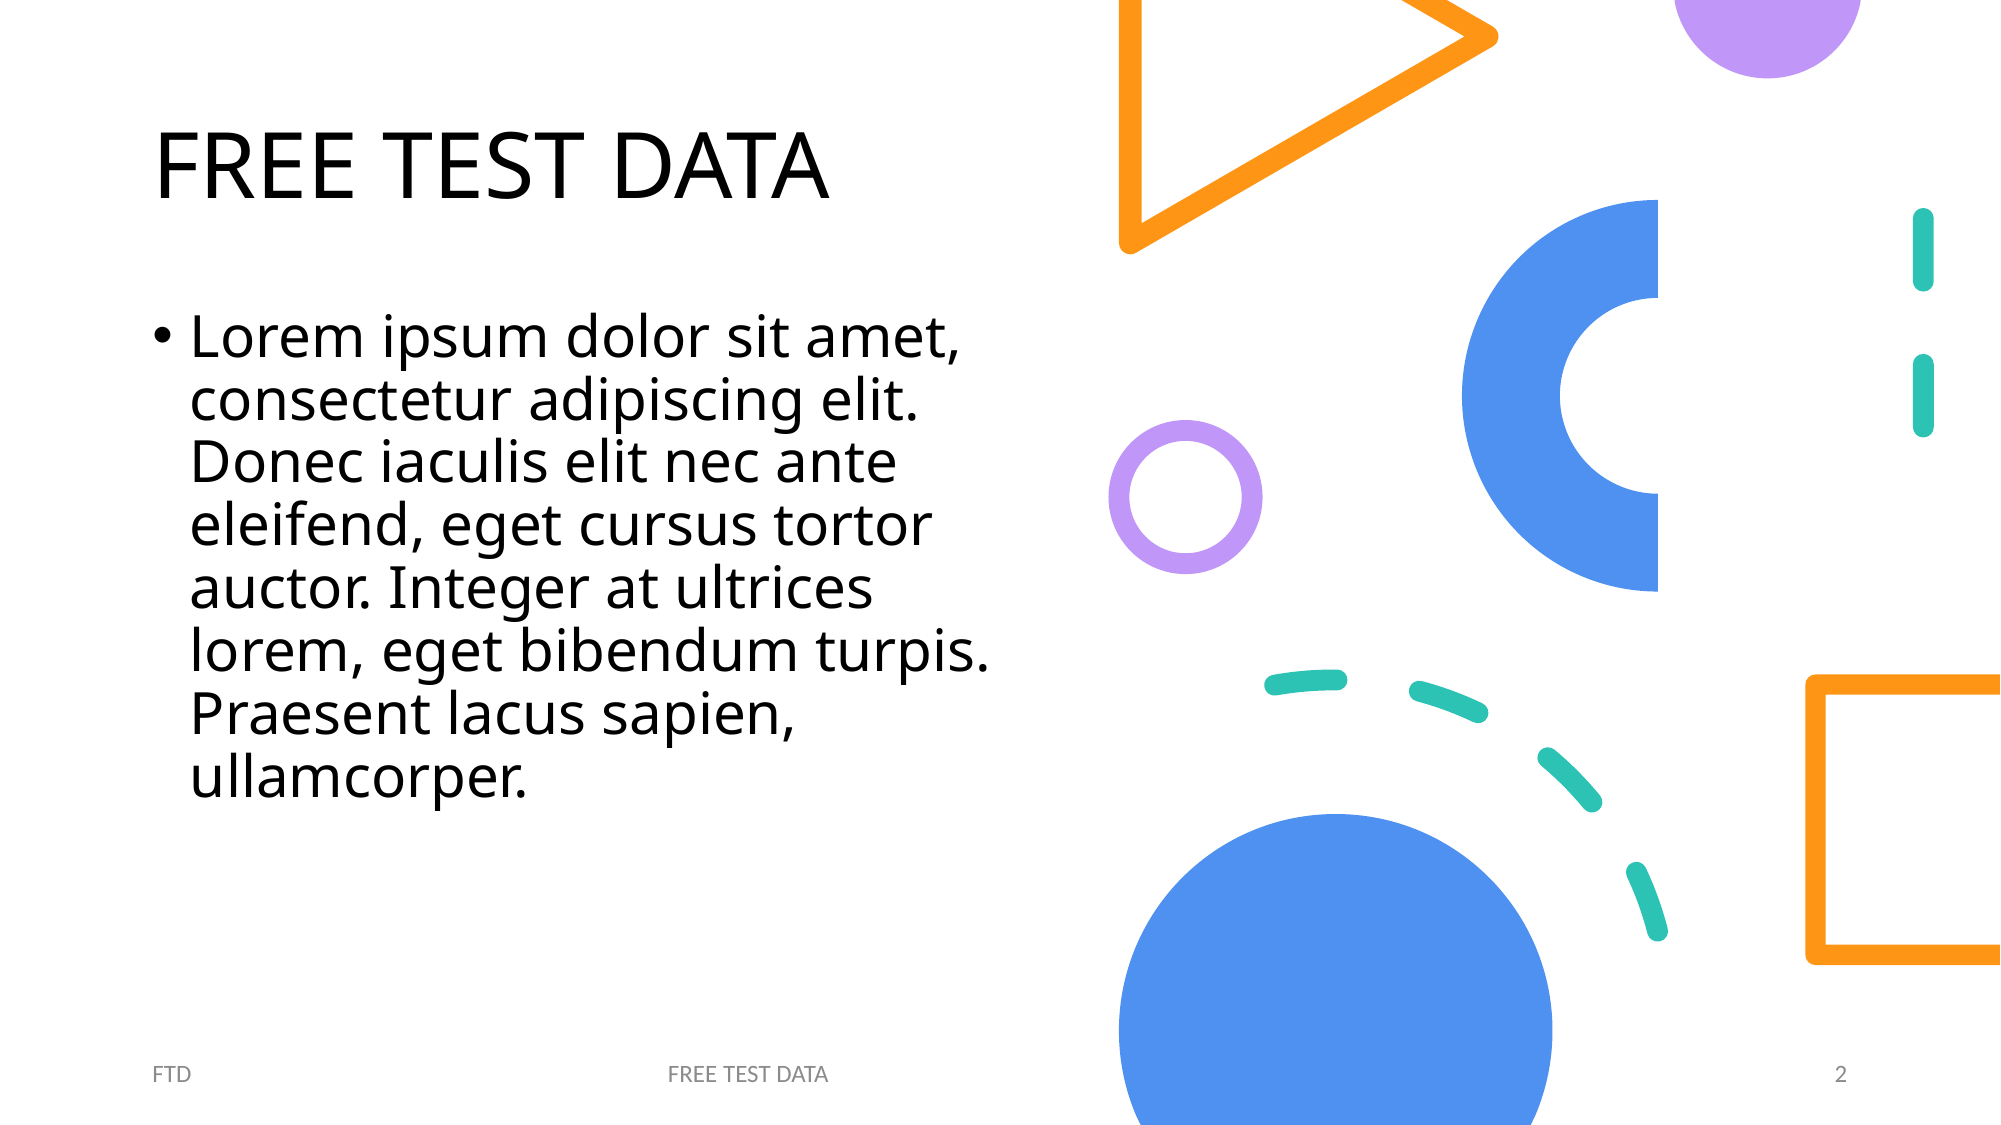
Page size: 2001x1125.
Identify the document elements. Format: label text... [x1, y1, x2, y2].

text_box [1274, 679, 1664, 977]
text_box [1118, 0, 1499, 255]
list Lorem ipsum dolor sit amet, consectetur adipiscing elit. Donec iaculis elit nec ante eleifend, eget cursus tortor auctor. Integer at ultrices lorem, eget bibendum turpis. Praesent lacus sapien, ullamcorper. [137, 299, 1050, 1014]
slide_number FTD [137, 1042, 418, 1103]
slide_number 2 [1604, 1042, 1863, 1103]
footer FREE TEST DATA [447, 1042, 1050, 1103]
text_box [0, 0, 2000, 1125]
title FREE TEST DATA [137, 59, 1050, 278]
text_box [1117, 429, 1254, 565]
text_box [1673, 0, 1862, 80]
text_box [1805, 674, 2000, 966]
text_box [1460, 198, 1659, 593]
text_box [1117, 812, 1554, 1125]
